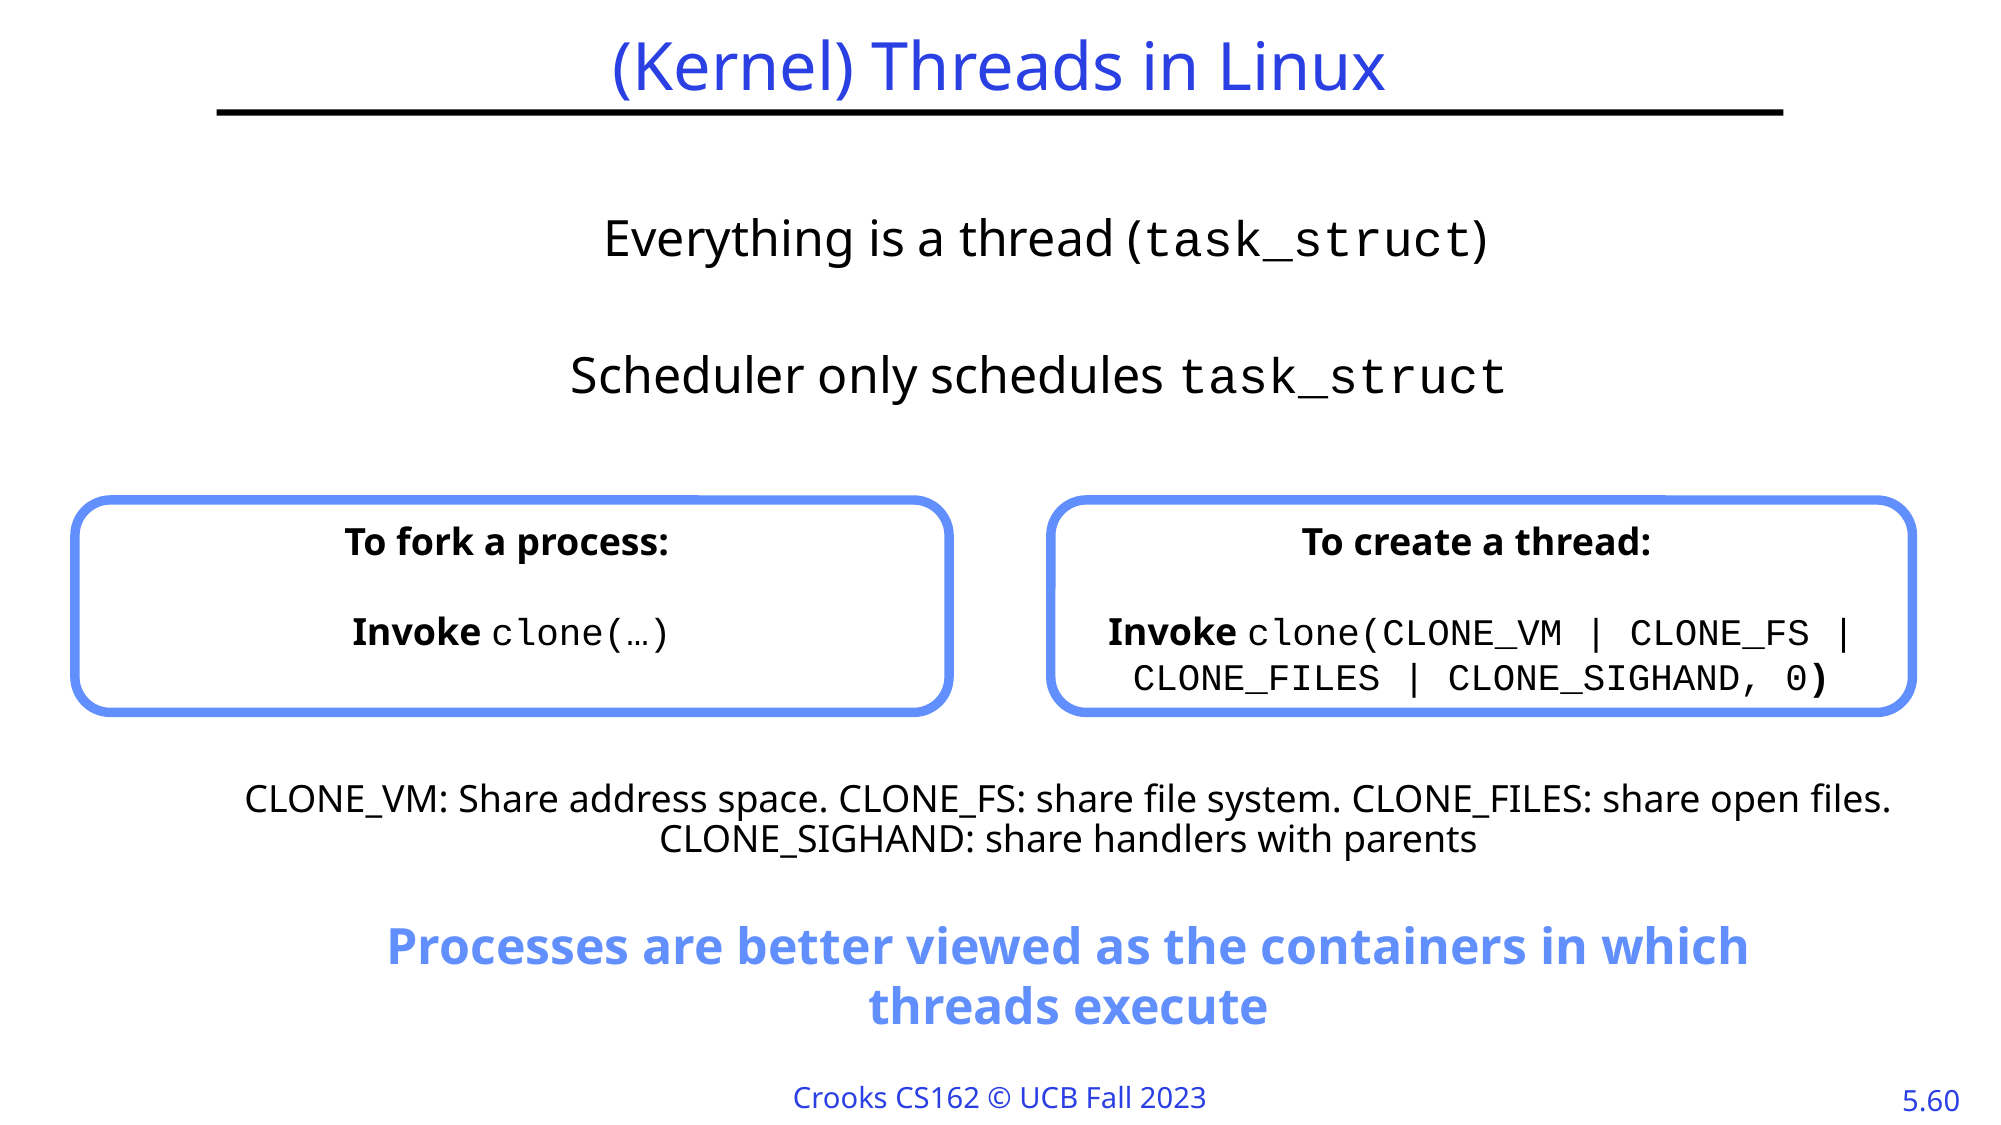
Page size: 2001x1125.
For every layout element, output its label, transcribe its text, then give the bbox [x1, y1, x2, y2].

title (Kernel) Threads in Linux [216, 24, 1784, 113]
text_box CLONE_VM: Share address space. CLONE_FS: share file system. CLONE_FILES: share open files. CLONE_SIGHAND: share handlers with parents [199, 772, 1938, 855]
text_box Processes are better viewed as the containers in which threads execute [337, 906, 1800, 1042]
text_box To fork a process: Invoke clone(…) [74, 499, 950, 713]
list Everything is a thread (task_struct) Scheduler only schedules task_struct [125, 205, 1967, 1044]
text_box To create a thread: Invoke clone(CLONE_VM | CLONE_FS | CLONE_FILES | CLONE_SIGHAND, 0) [1050, 499, 1913, 713]
